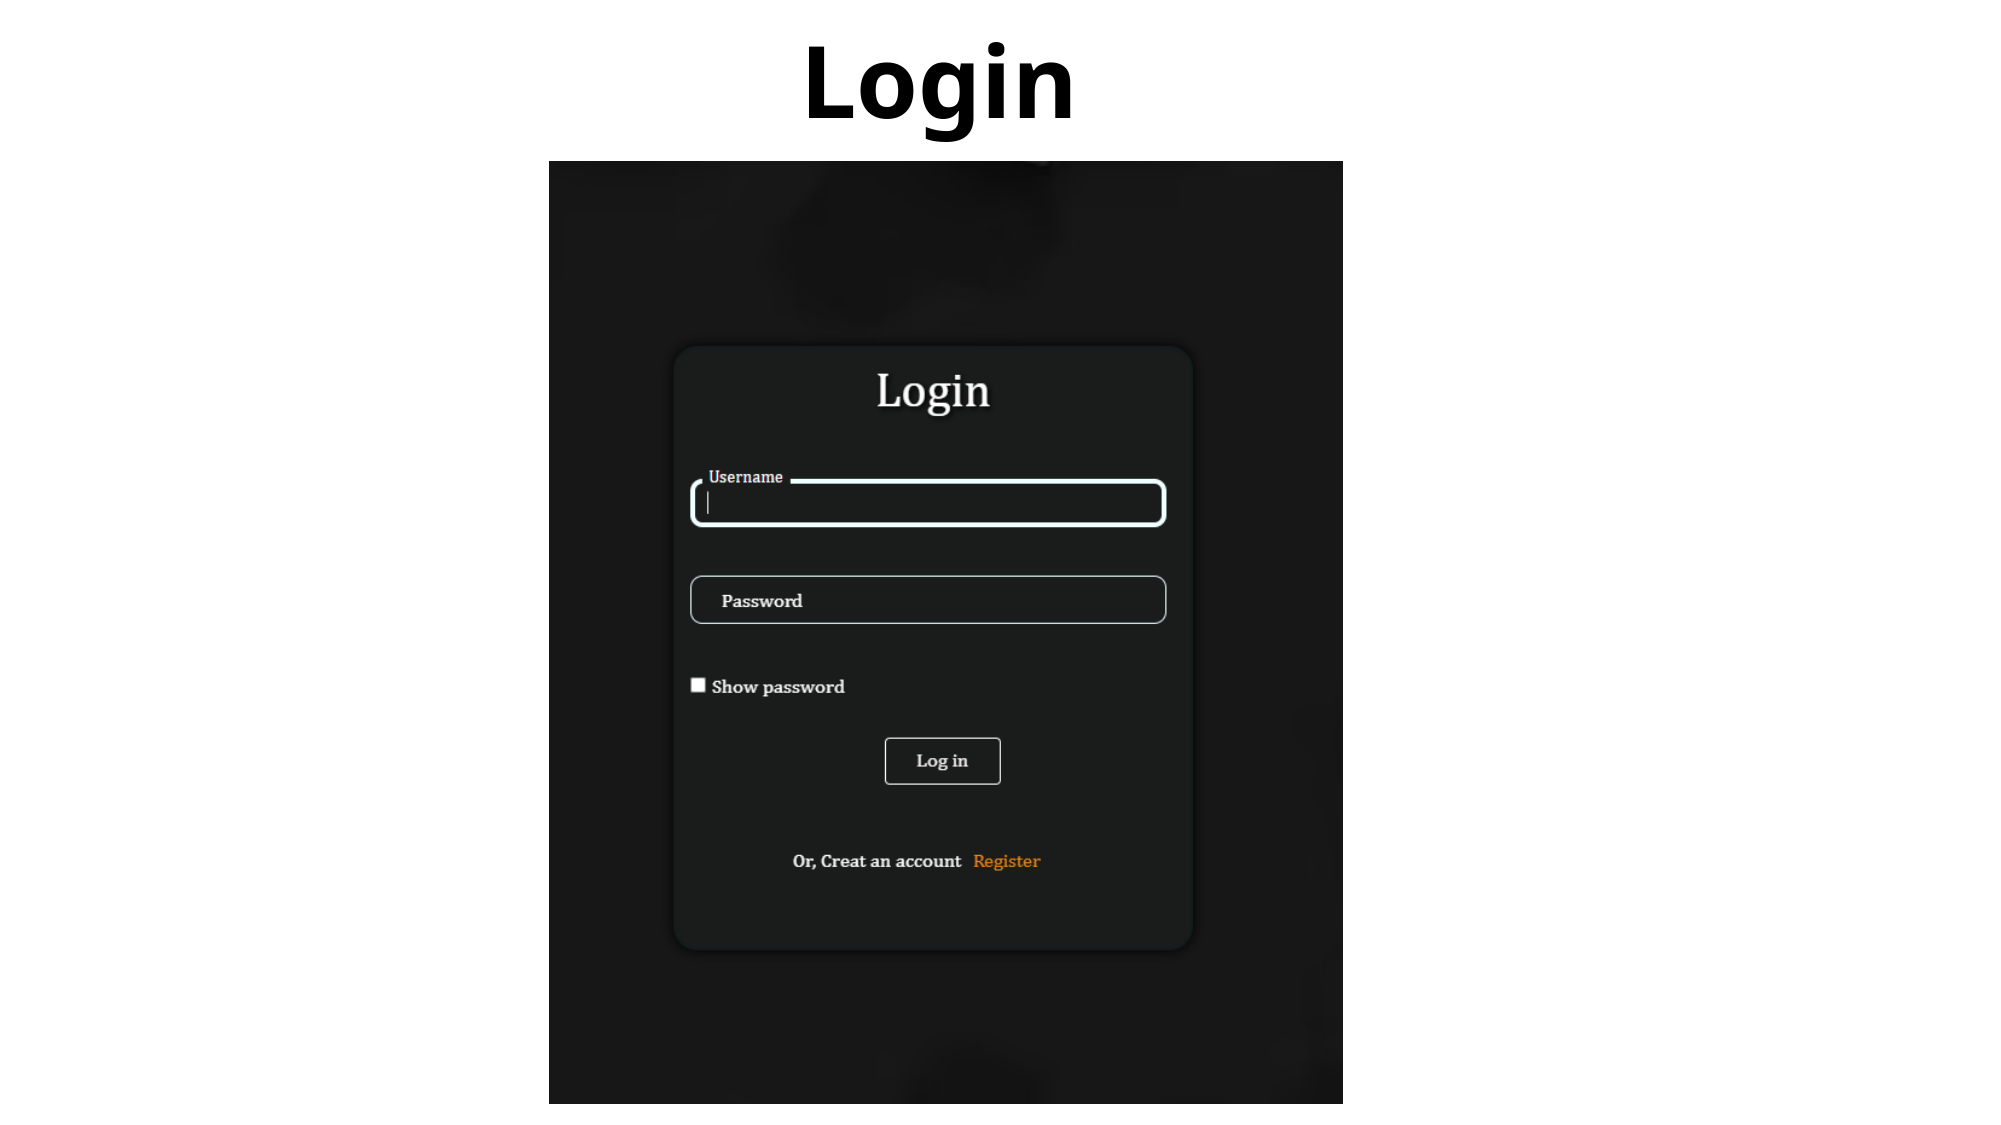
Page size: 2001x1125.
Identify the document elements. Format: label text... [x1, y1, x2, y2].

text_box Login [495, 10, 1384, 146]
picture [548, 160, 1344, 1104]
